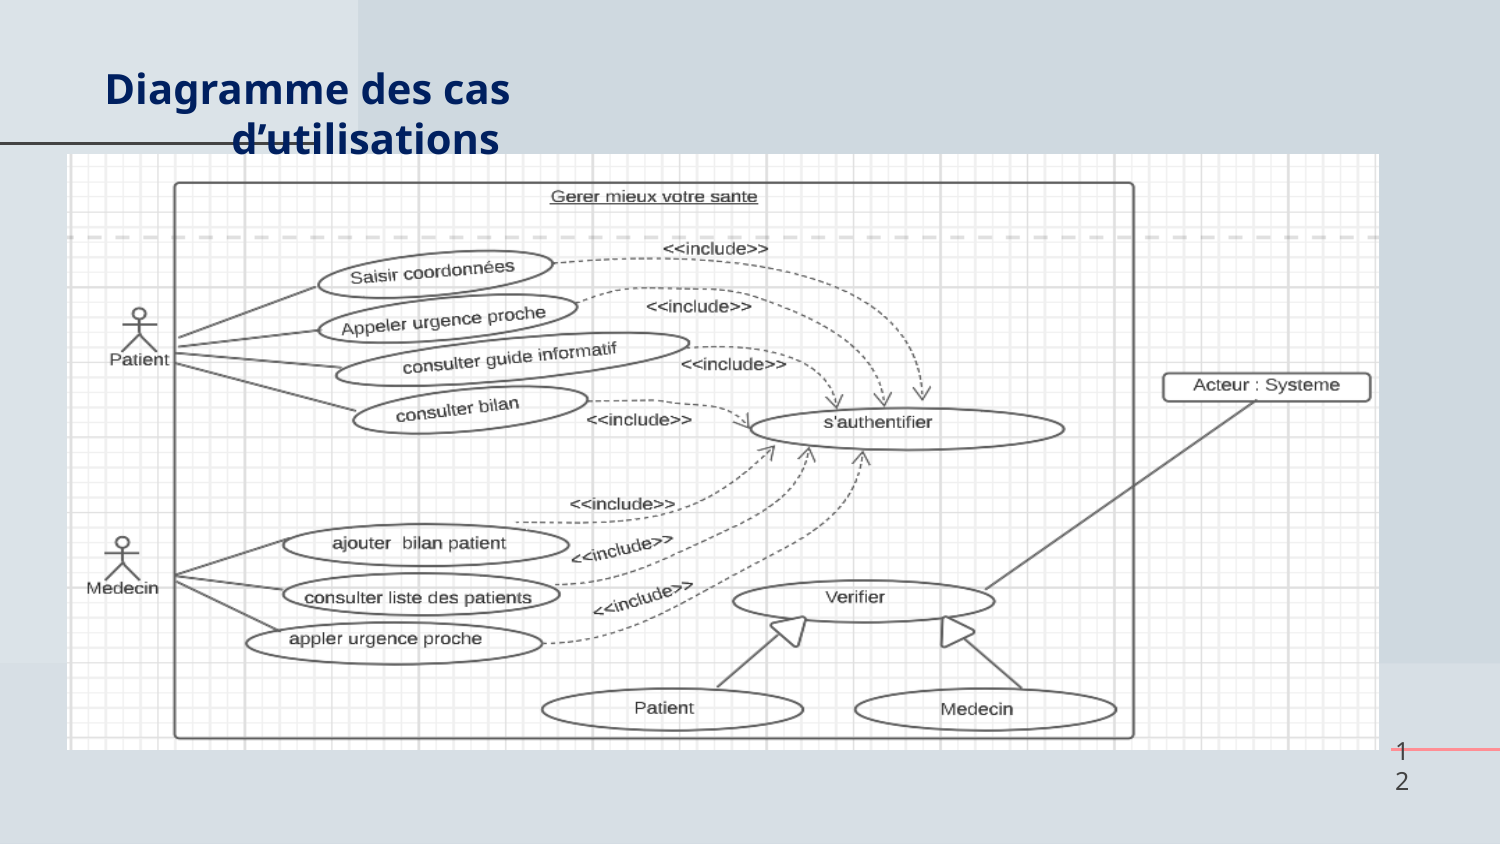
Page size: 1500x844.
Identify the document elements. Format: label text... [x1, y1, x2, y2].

slide_number 12 [1380, 745, 1432, 811]
text_box Diagramme des cas d’utilisations [0, 55, 526, 171]
picture [67, 153, 1380, 751]
